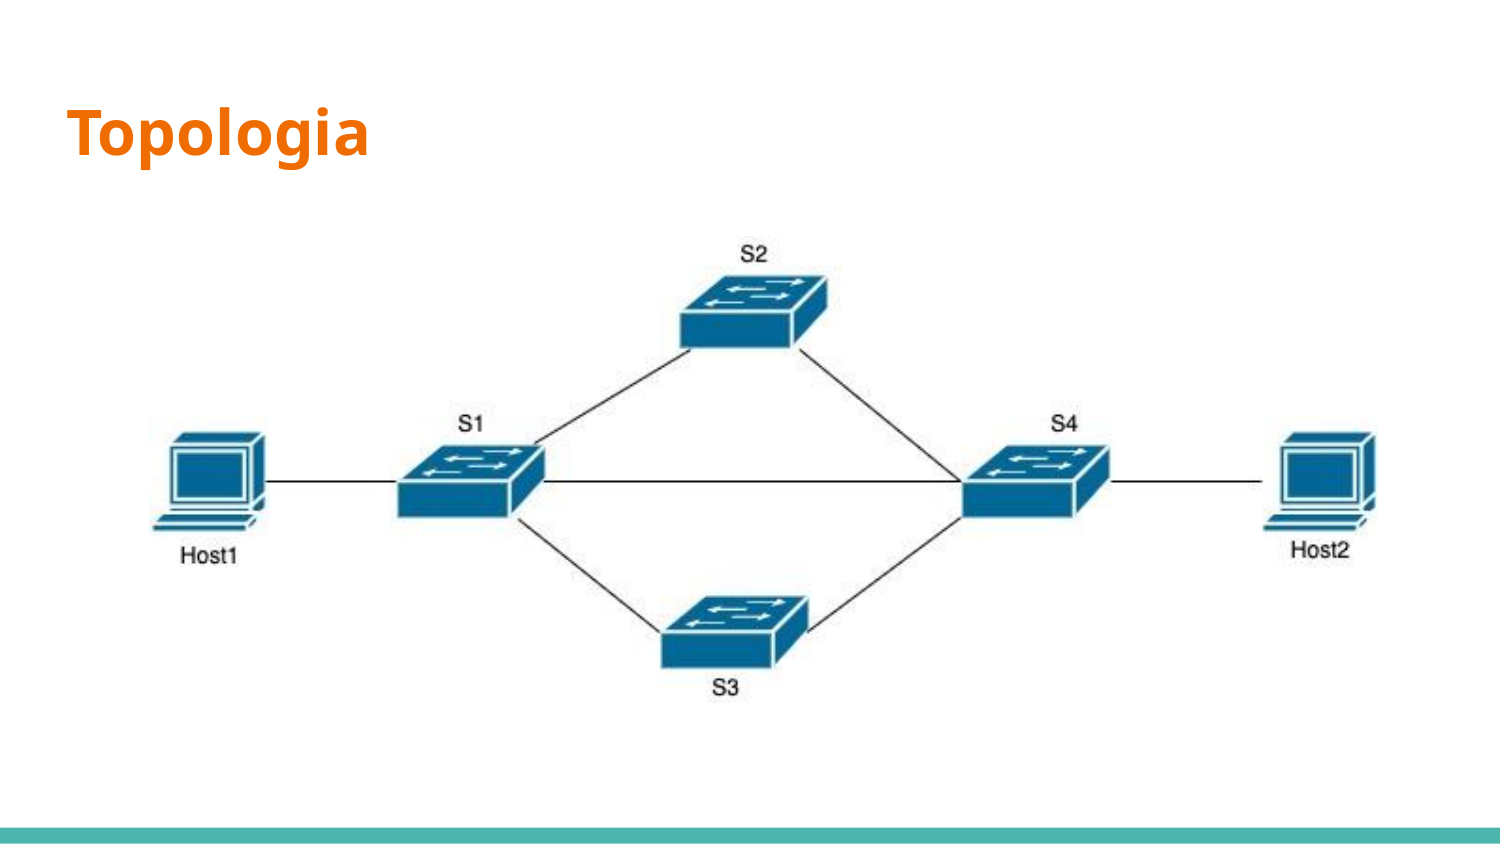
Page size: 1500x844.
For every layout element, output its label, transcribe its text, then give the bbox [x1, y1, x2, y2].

title Topologia [51, 72, 1449, 189]
picture [148, 236, 1378, 709]
